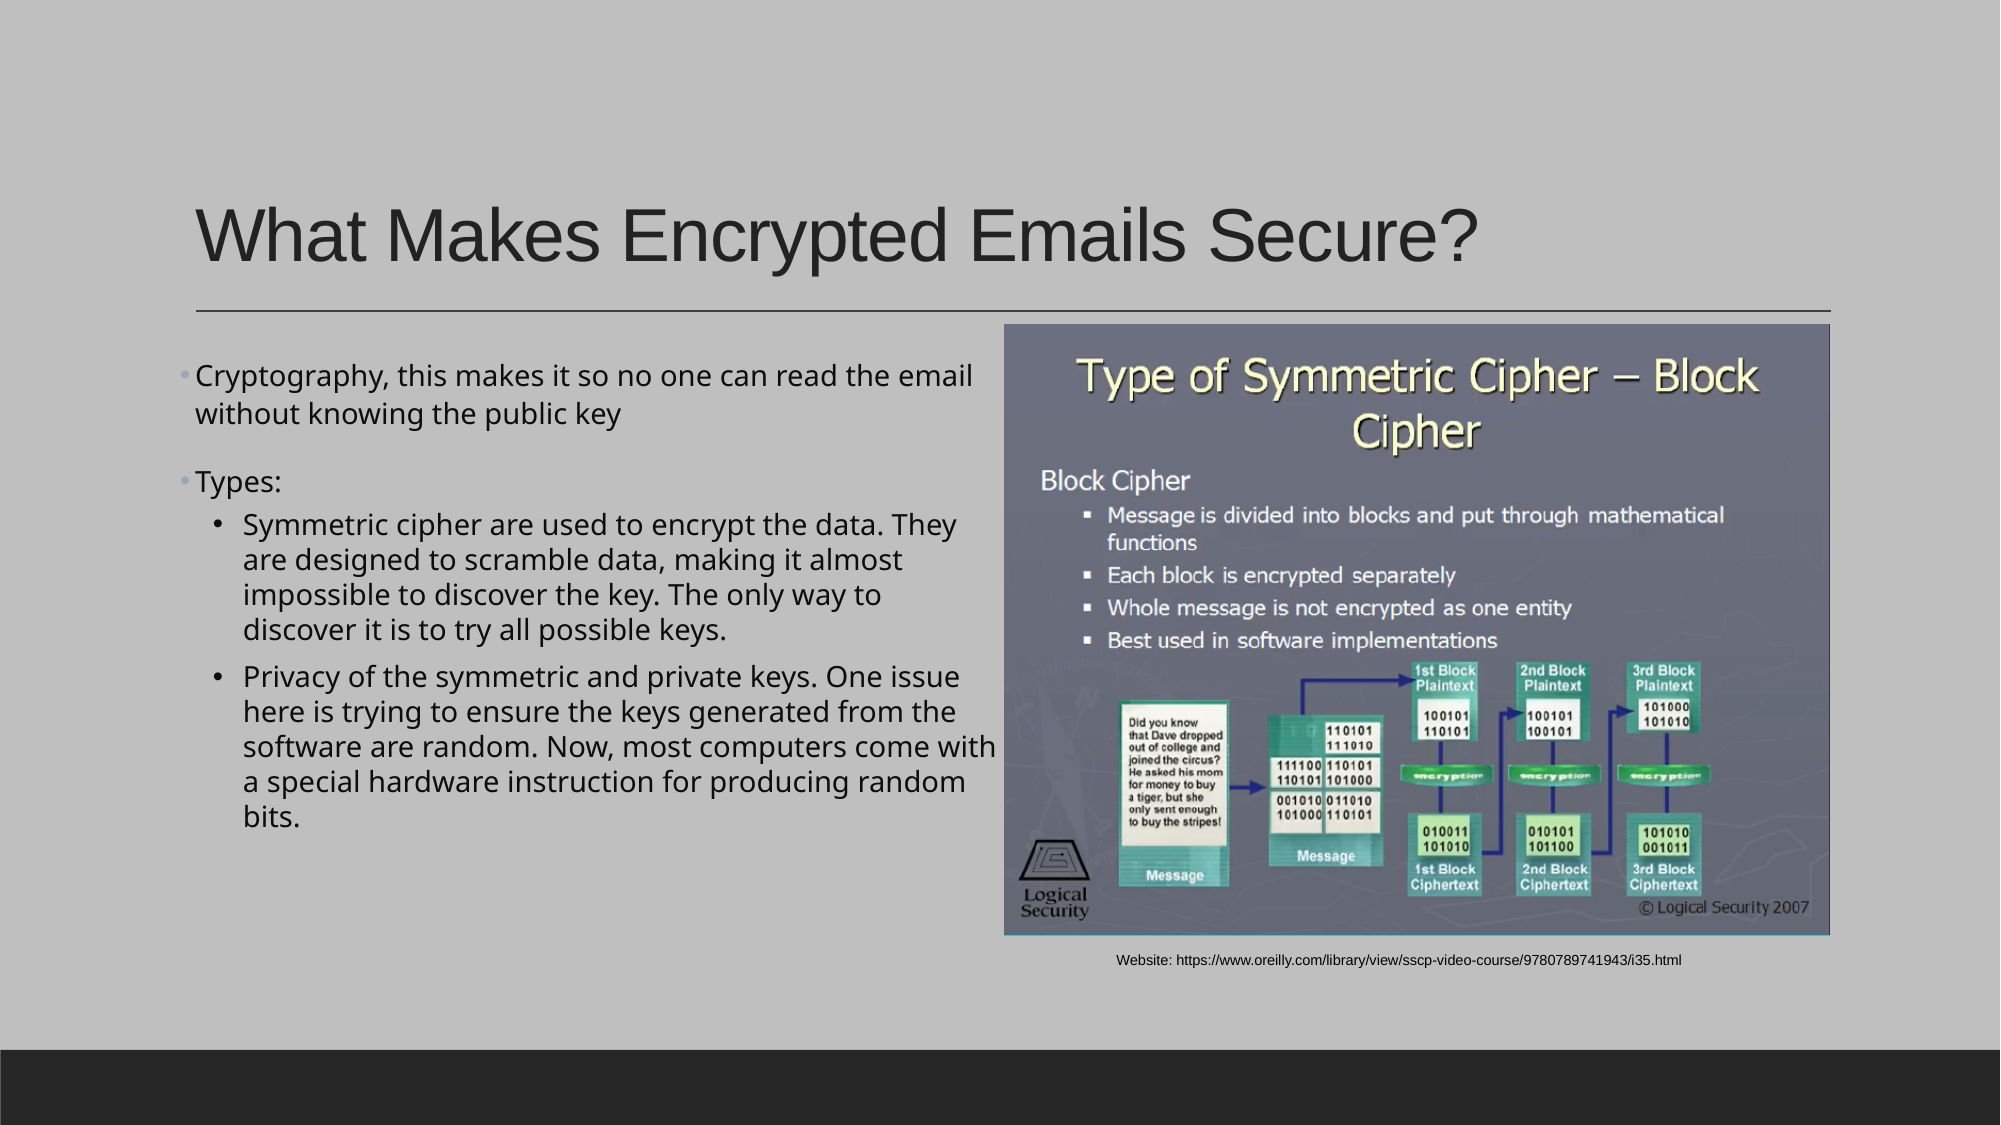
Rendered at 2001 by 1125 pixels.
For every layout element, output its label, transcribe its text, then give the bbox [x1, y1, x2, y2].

picture [1004, 324, 1831, 937]
text_box Website: https://www.oreilly.com/library/view/sscp-video-course/9780789741943/i35.html [1101, 944, 1734, 976]
title What Makes Encrypted Emails Secure? [180, 47, 1830, 285]
list Cryptography, this makes it so no one can read the email without knowing the public key Types: Symmetric cipher are used to encrypt the data. They are designed to scramble data, making it almost impossible to discover the key. The only way to discover it is to try all possible keys. Privacy of the symmetric and private keys. One issue here is trying to ensure the keys generated from the software are random. Now, most computers come with a special hardware instruction for producing random bits. [180, 345, 1000, 963]
